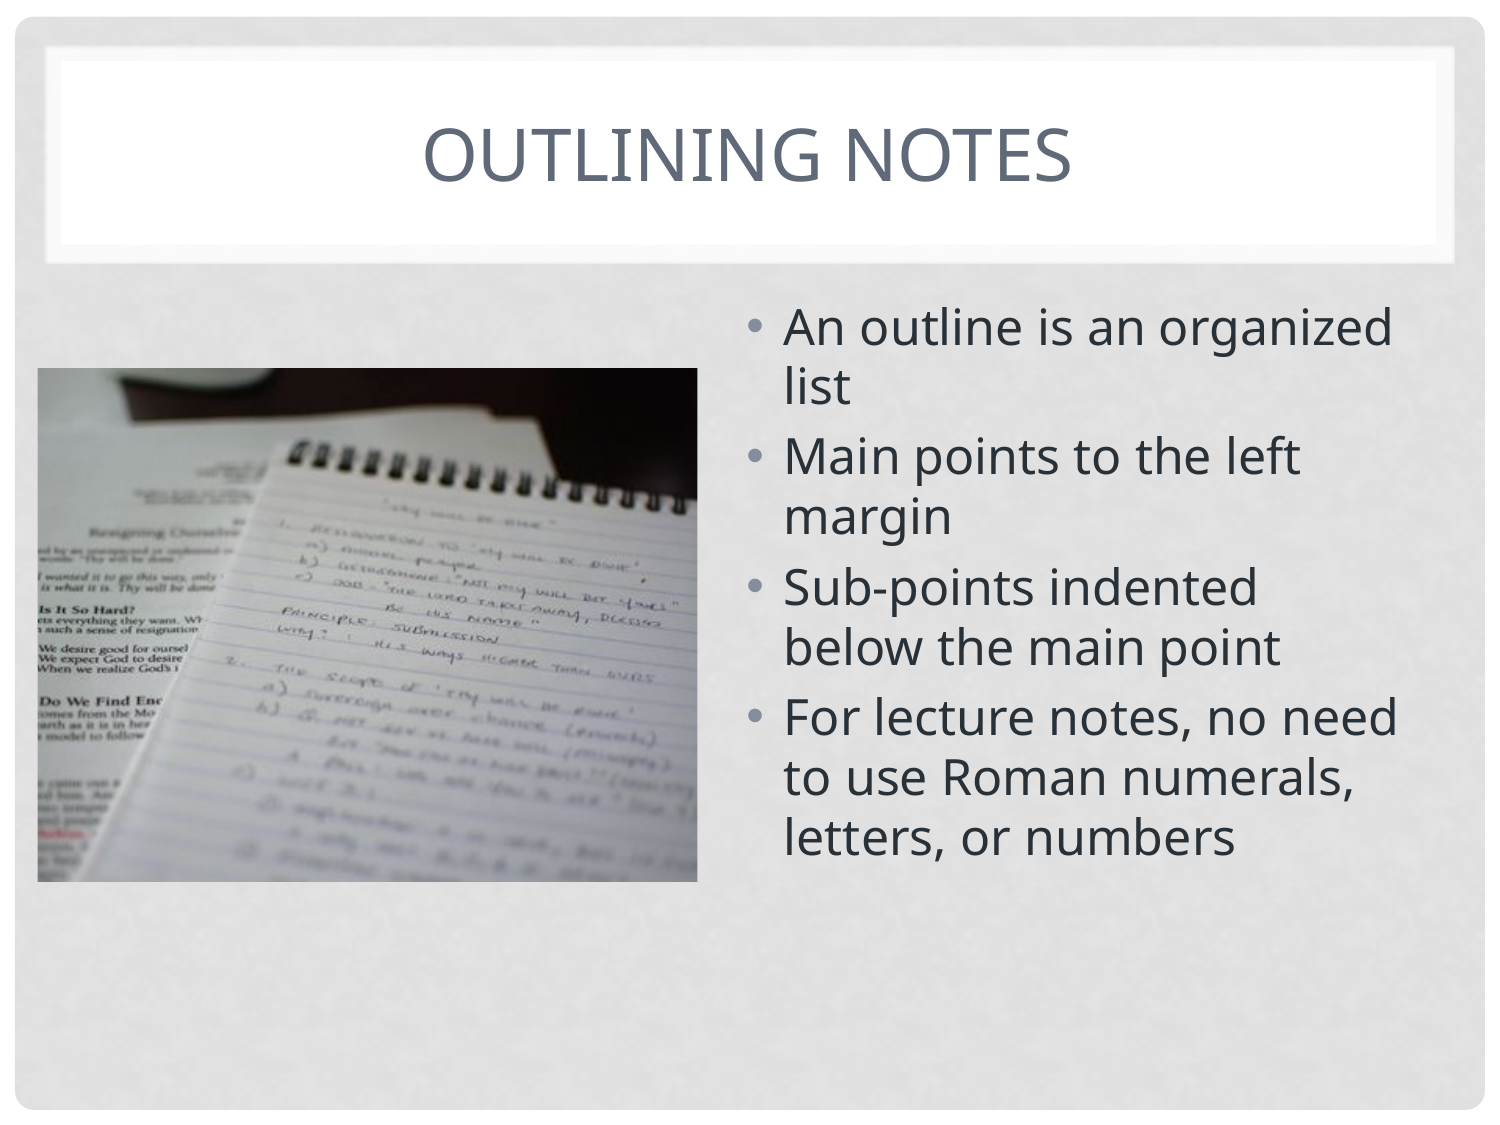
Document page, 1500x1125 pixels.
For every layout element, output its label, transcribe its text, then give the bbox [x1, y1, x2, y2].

picture [37, 362, 698, 882]
list An outline is an organized list Main points to the left margin Sub-points indented below the main point For lecture notes, no need to use Roman numerals, letters, or numbers [712, 287, 1425, 1005]
title Outlining Notes [69, 66, 1425, 238]
